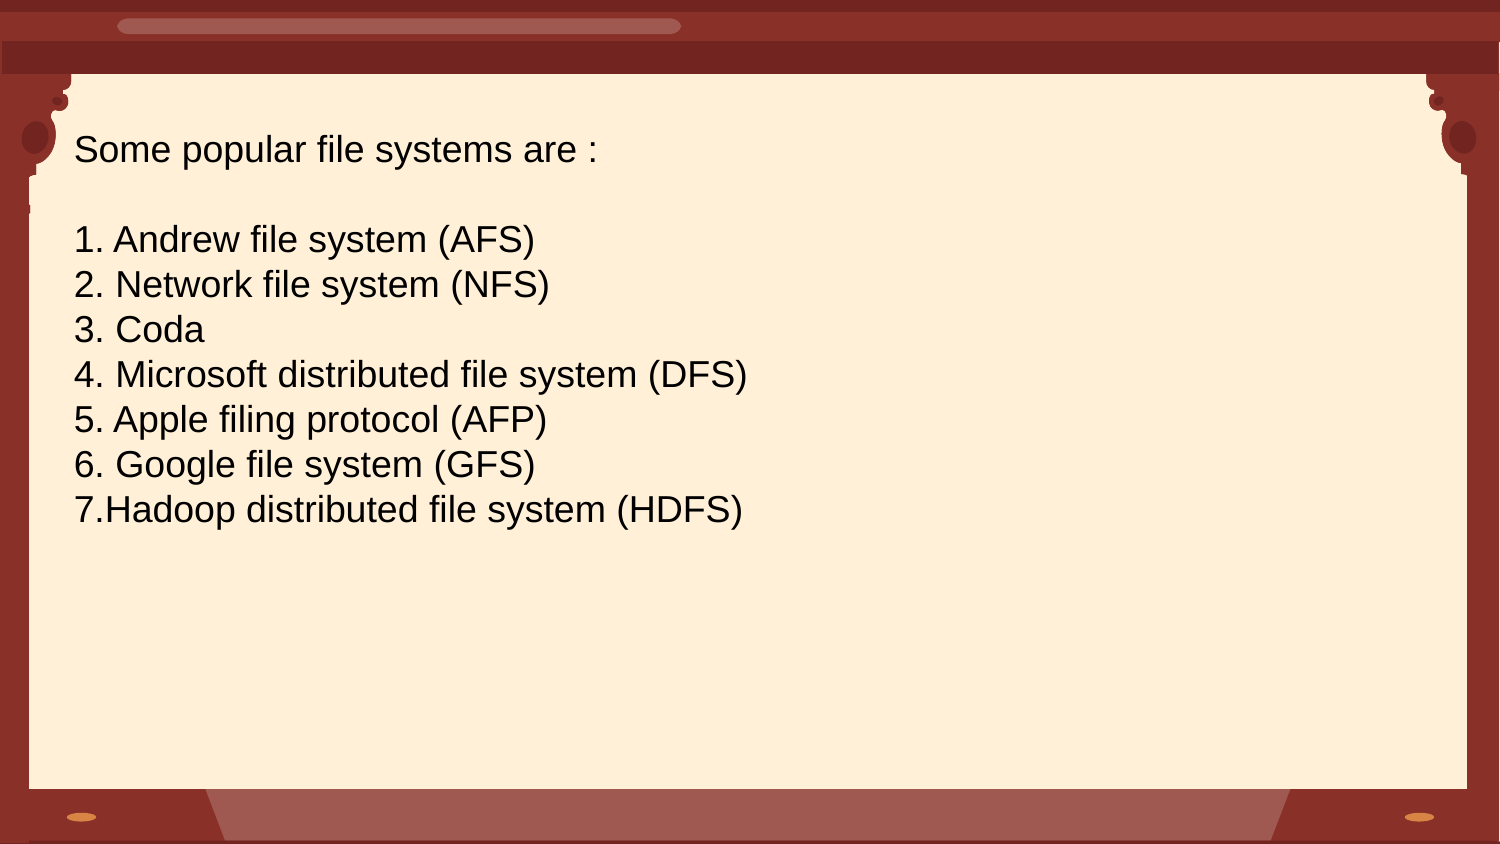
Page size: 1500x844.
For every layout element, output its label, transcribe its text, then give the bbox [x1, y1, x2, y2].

text_box Some popular file systems are : 1. Andrew file system (AFS) 2. Network file system (NFS) 3. Coda 4. Microsoft distributed file system (DFS) 5. Apple filing protocol (AFP) 6. Google file system (GFS) 7.Hadoop distributed file system (HDFS) [59, 118, 1447, 797]
